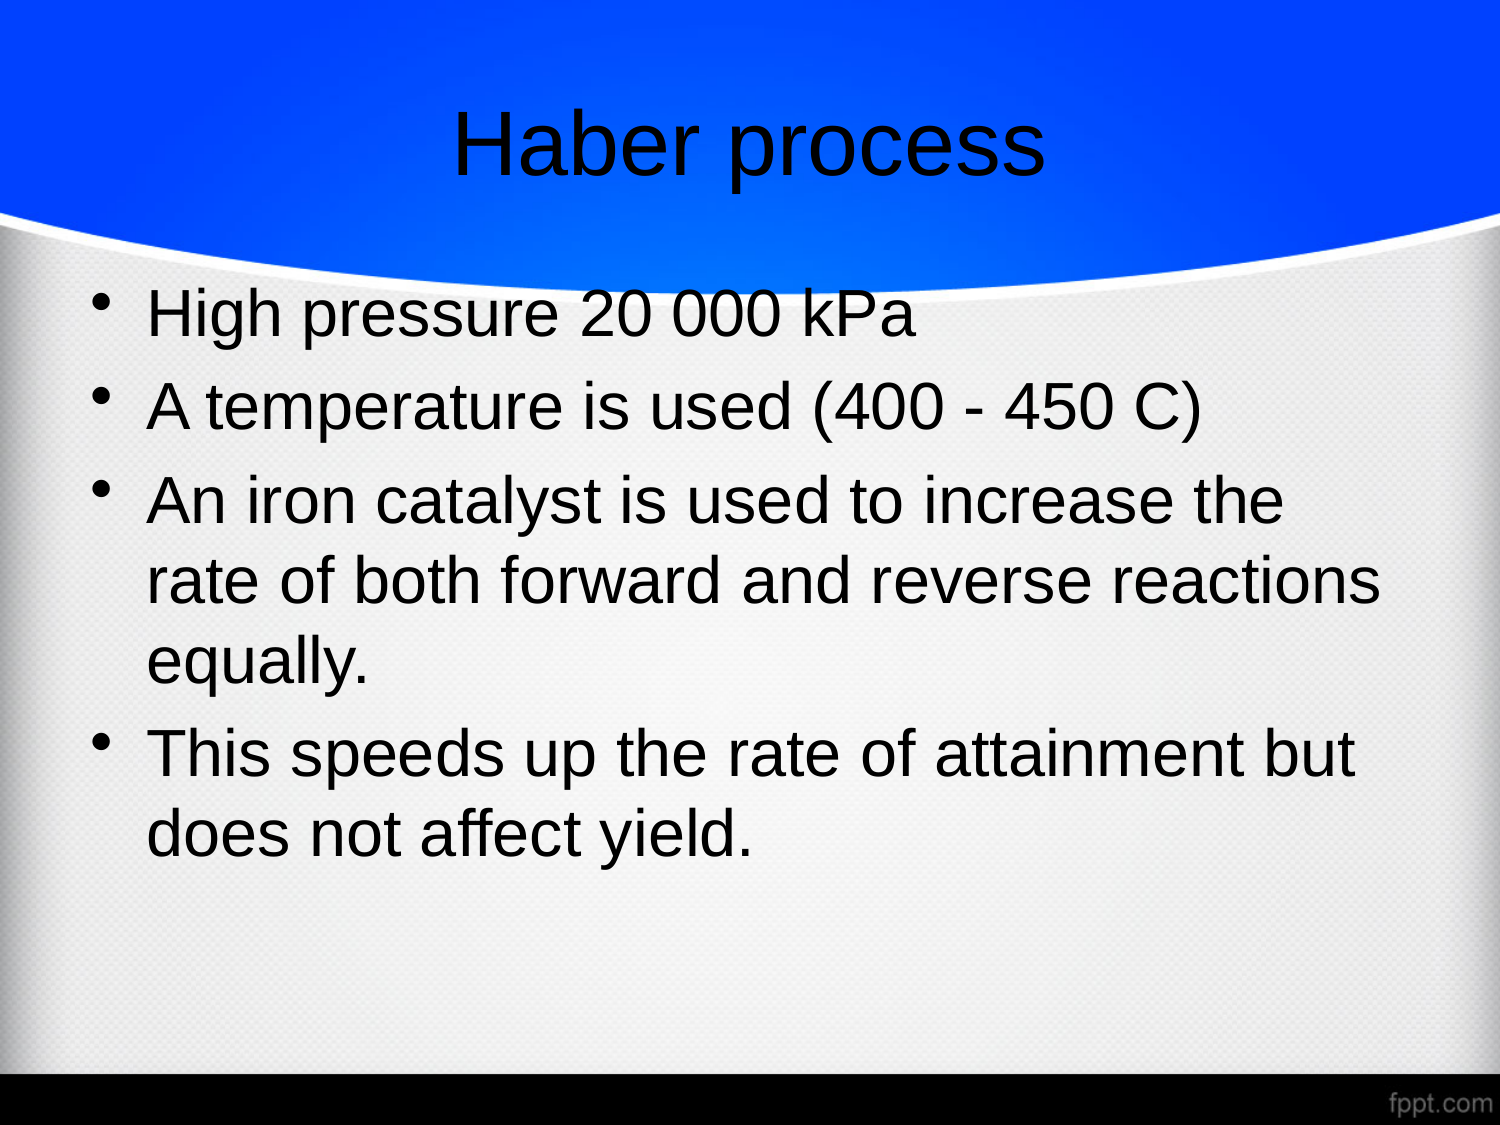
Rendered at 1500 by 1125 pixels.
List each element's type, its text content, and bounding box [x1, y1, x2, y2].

title Haber process [74, 44, 1426, 233]
list High pressure 20 000 kPa A temperature is used (400 - 450 C) An iron catalyst is used to increase the rate of both forward and reverse reactions equally. This speeds up the rate of attainment but does not affect yield. [74, 262, 1426, 1006]
picture [0, 0, 1500, 1125]
